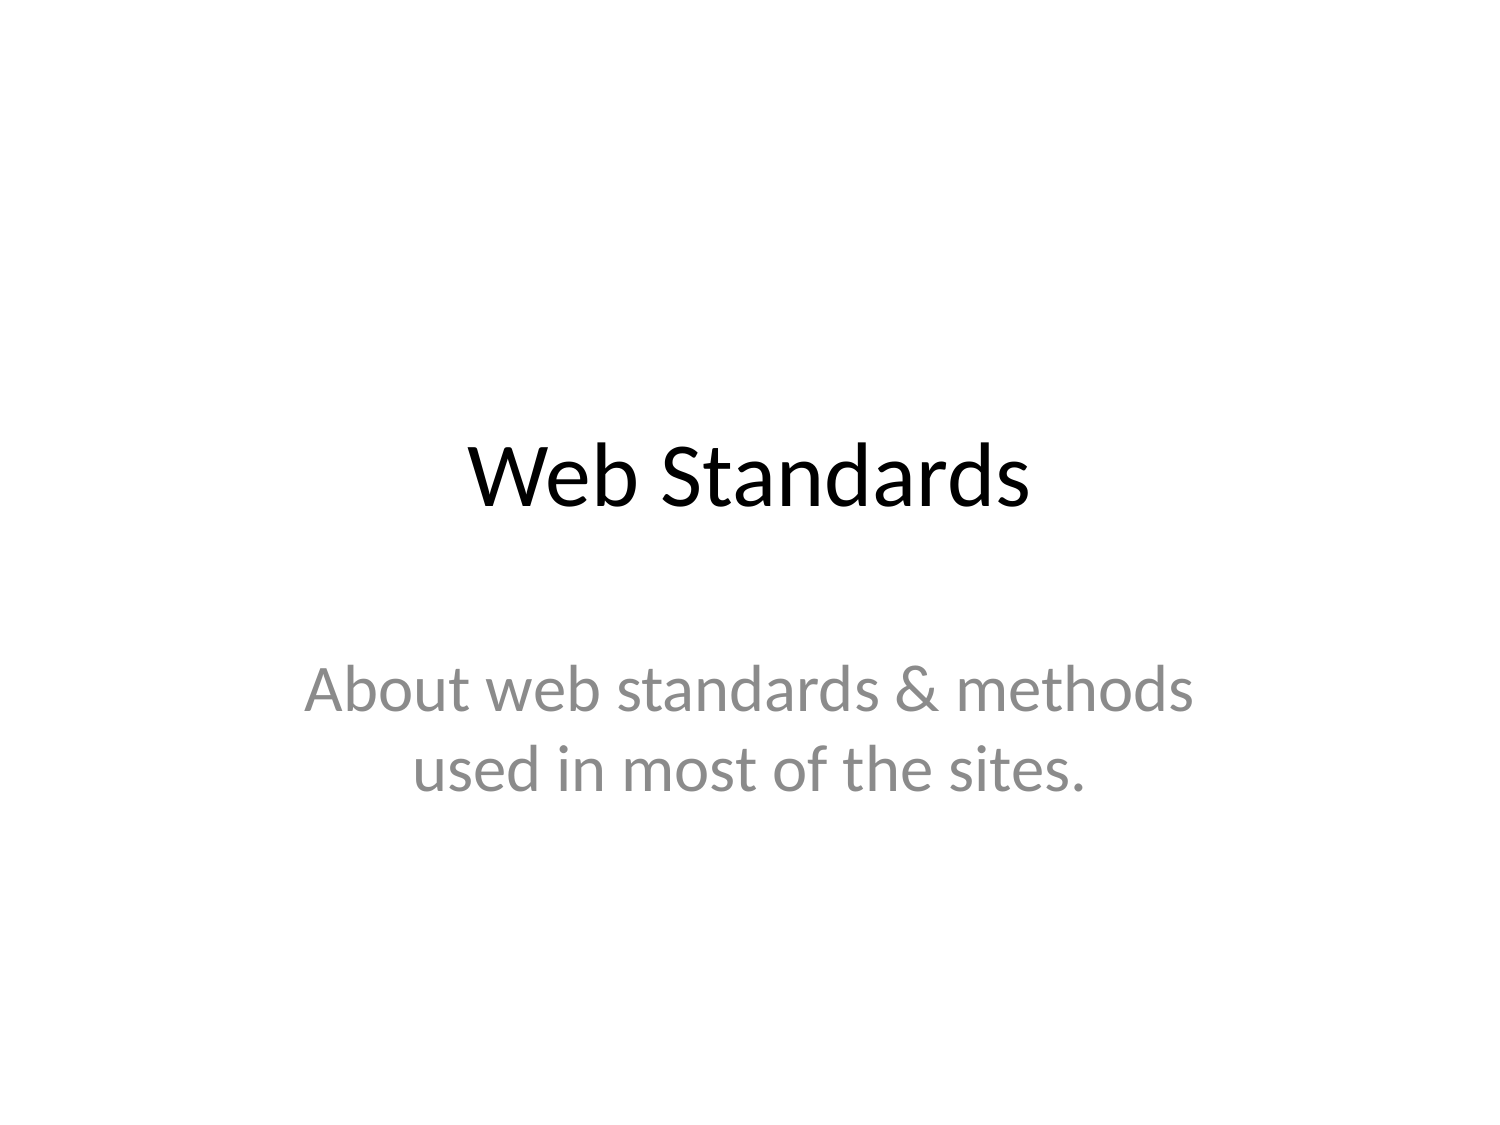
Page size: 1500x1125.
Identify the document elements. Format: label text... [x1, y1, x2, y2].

subtitle About web standards & methods used in most of the sites. [225, 637, 1275, 925]
title Web Standards [112, 349, 1388, 591]
